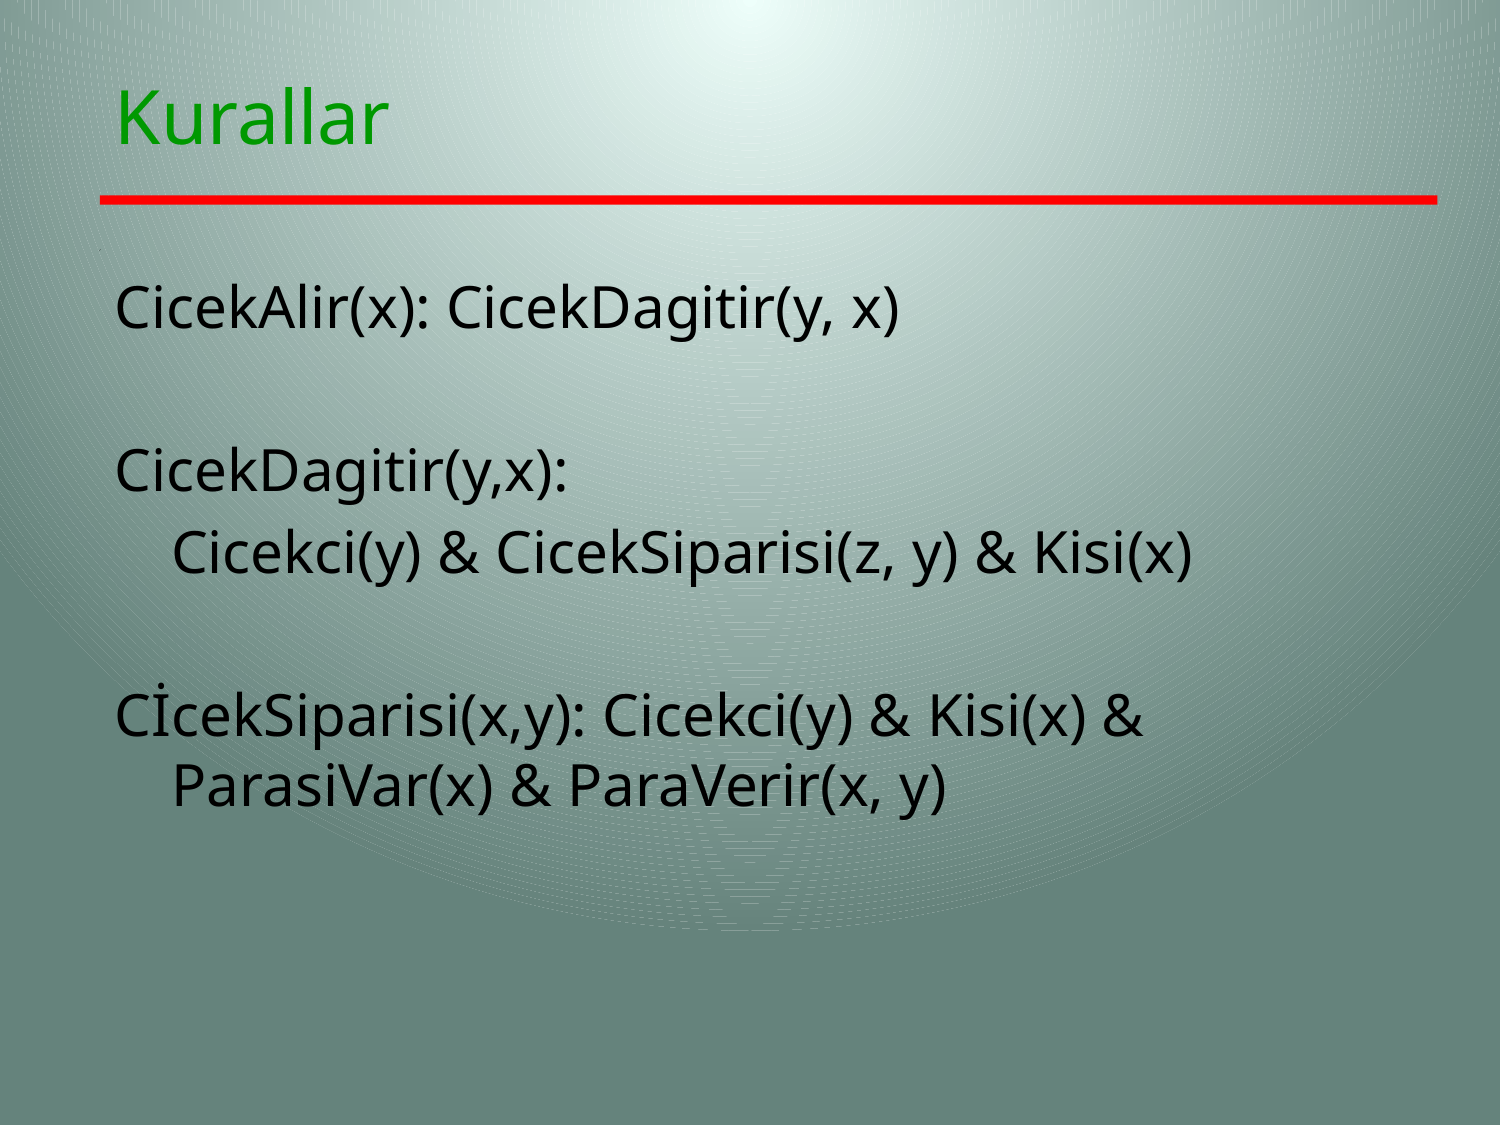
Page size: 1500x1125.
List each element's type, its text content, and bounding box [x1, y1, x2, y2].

title Kurallar [99, 62, 1438, 251]
list CicekAlir(x): CicekDagitir(y, x) CicekDagitir(y,x): Cicekci(y) & CicekSiparisi(z, y) & Kisi(x) CİcekSiparisi(x,y): Cicekci(y) & Kisi(x) & ParasiVar(x) & ParaVerir(x, y) [99, 262, 1438, 1013]
